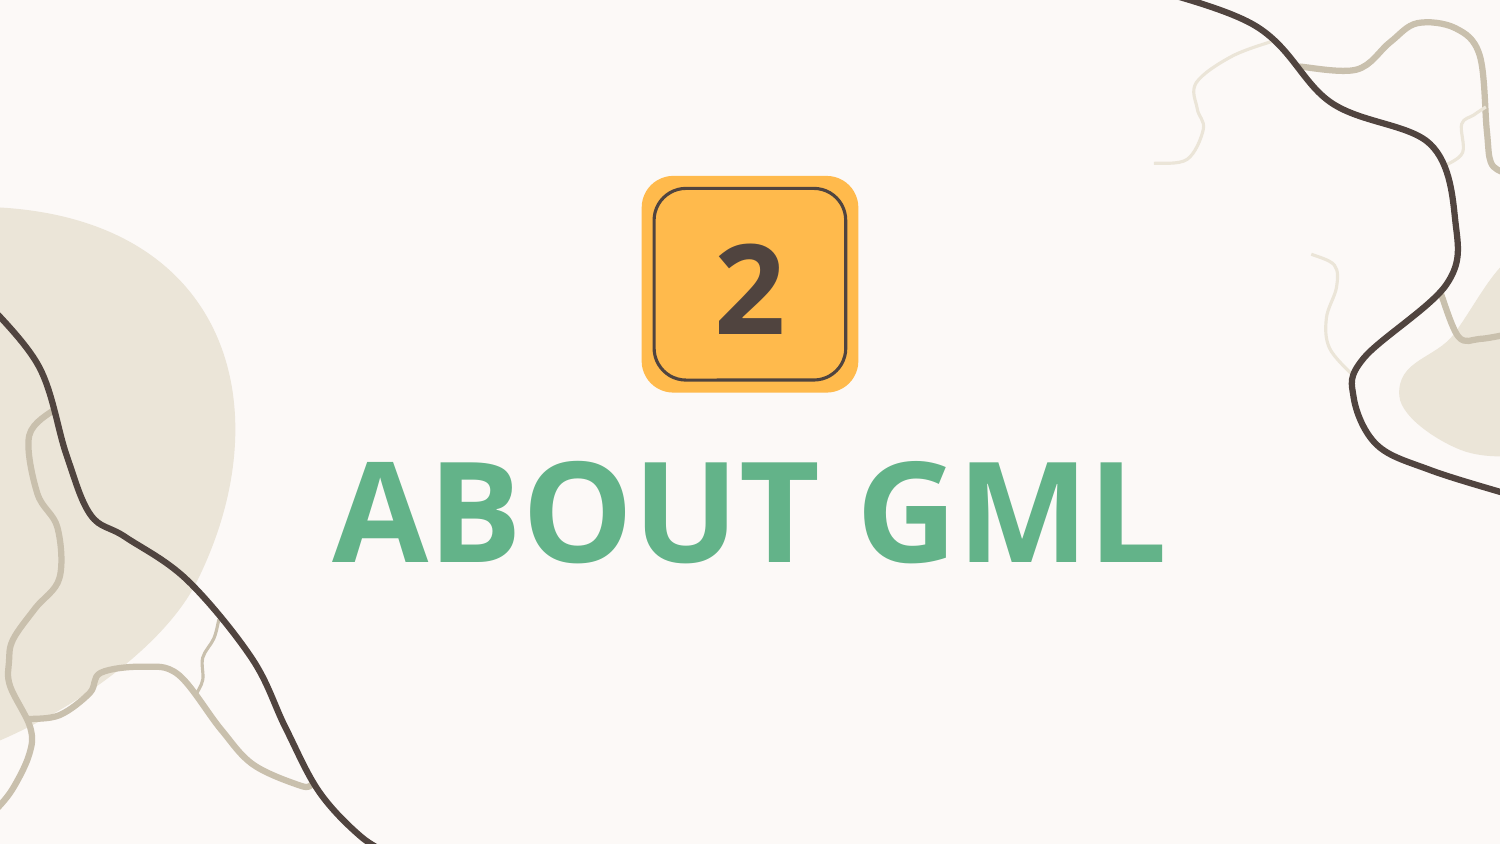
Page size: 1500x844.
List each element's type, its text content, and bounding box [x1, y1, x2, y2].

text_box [641, 175, 859, 393]
title ABOUT GML [241, 416, 1259, 598]
